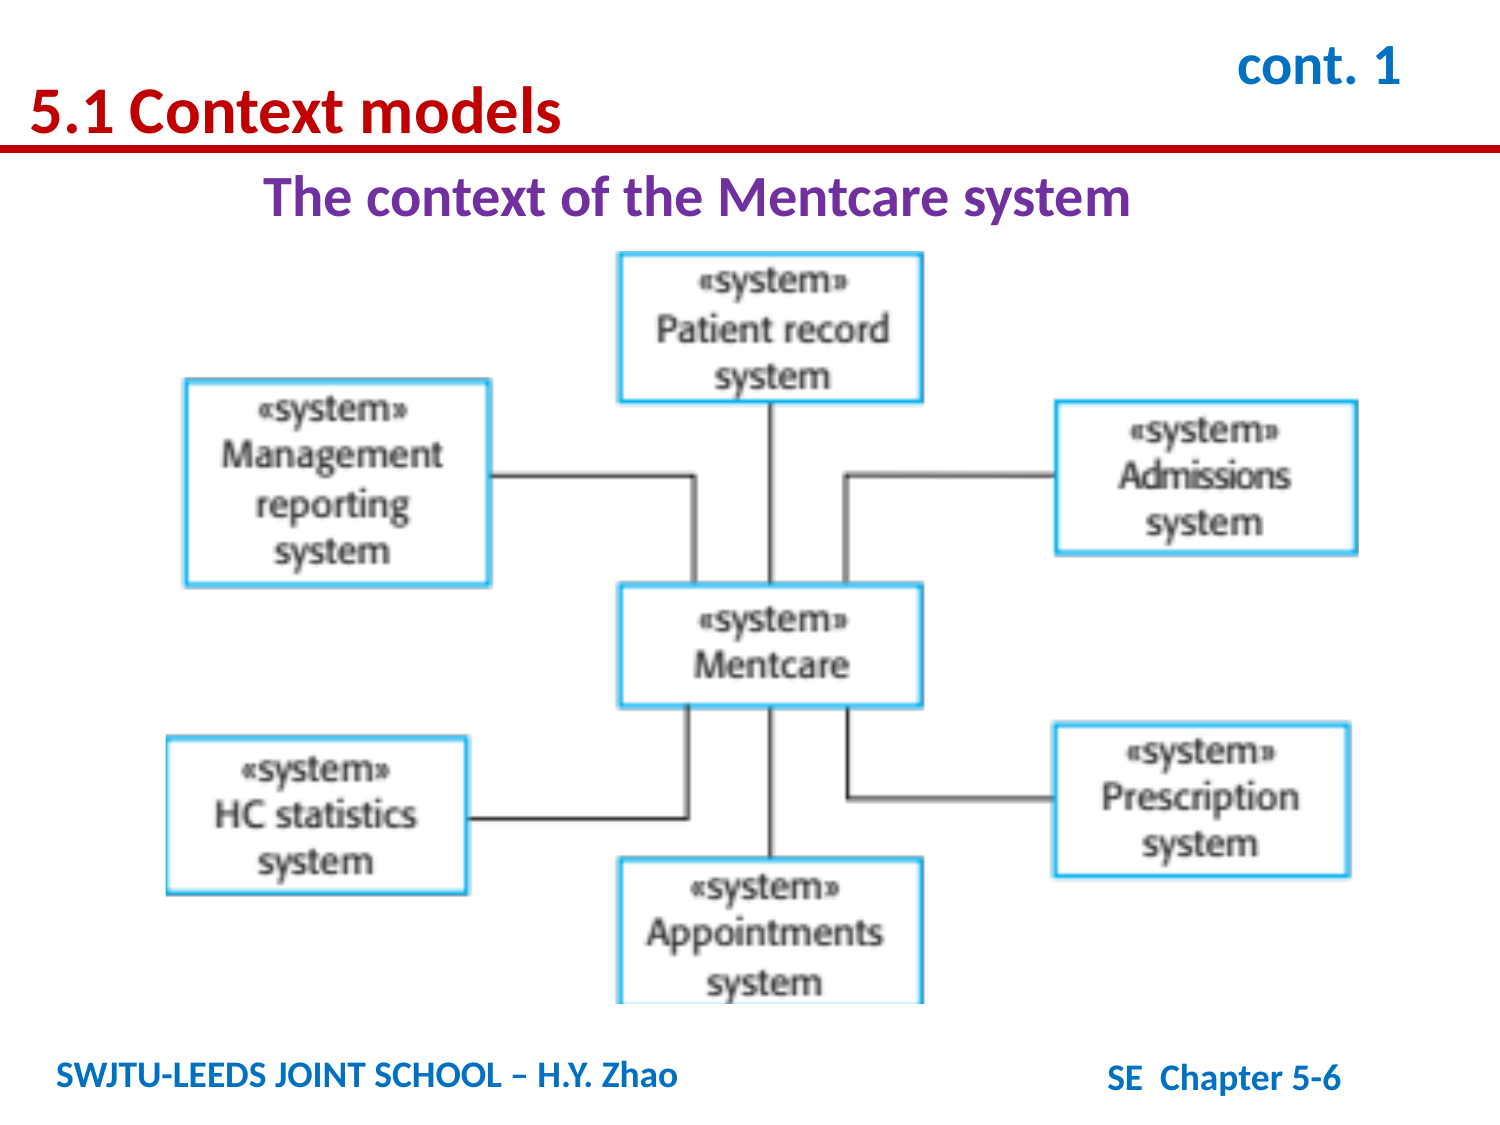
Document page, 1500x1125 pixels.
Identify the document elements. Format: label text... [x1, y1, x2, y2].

text_box 5.1 Context models [15, 43, 1140, 155]
text_box cont. 1 [1222, 19, 1459, 104]
slide_number SE Chapter 5-6 [1092, 1045, 1484, 1106]
picture [165, 251, 1360, 1004]
text_box The context of the Mentcare system [41, 151, 1354, 257]
footer SWJTU-LEEDS JOINT SCHOOL – H.Y. Zhao [41, 1042, 988, 1103]
